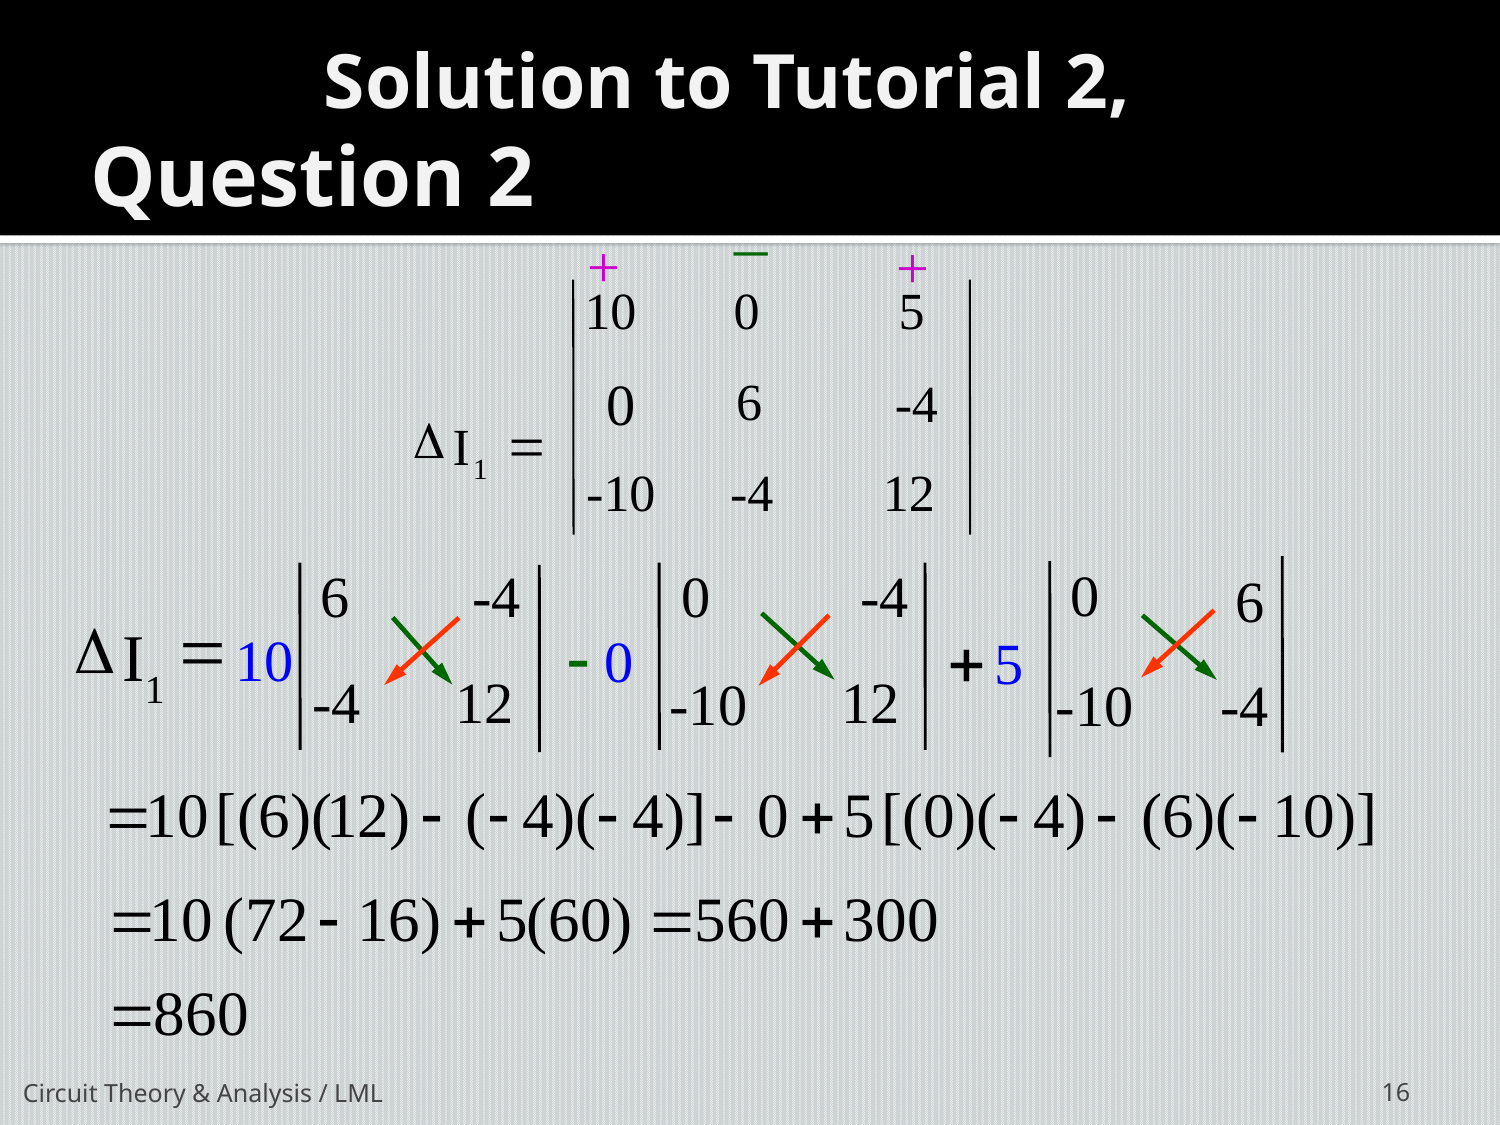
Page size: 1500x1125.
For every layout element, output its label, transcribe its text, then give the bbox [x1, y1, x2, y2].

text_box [948, 618, 1024, 698]
footer Circuit Theory & Analysis / LML [15, 1062, 919, 1108]
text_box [412, 276, 971, 535]
text_box 10 [230, 614, 294, 695]
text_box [1049, 556, 1283, 758]
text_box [74, 607, 227, 712]
title Solution to Tutorial 2, Question 2 [75, 25, 1425, 231]
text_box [659, 559, 926, 750]
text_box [471, 173, 1031, 310]
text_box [97, 882, 951, 1051]
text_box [299, 559, 540, 753]
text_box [560, 616, 634, 695]
slide_number 16 [1304, 1065, 1425, 1111]
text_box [93, 779, 1384, 864]
